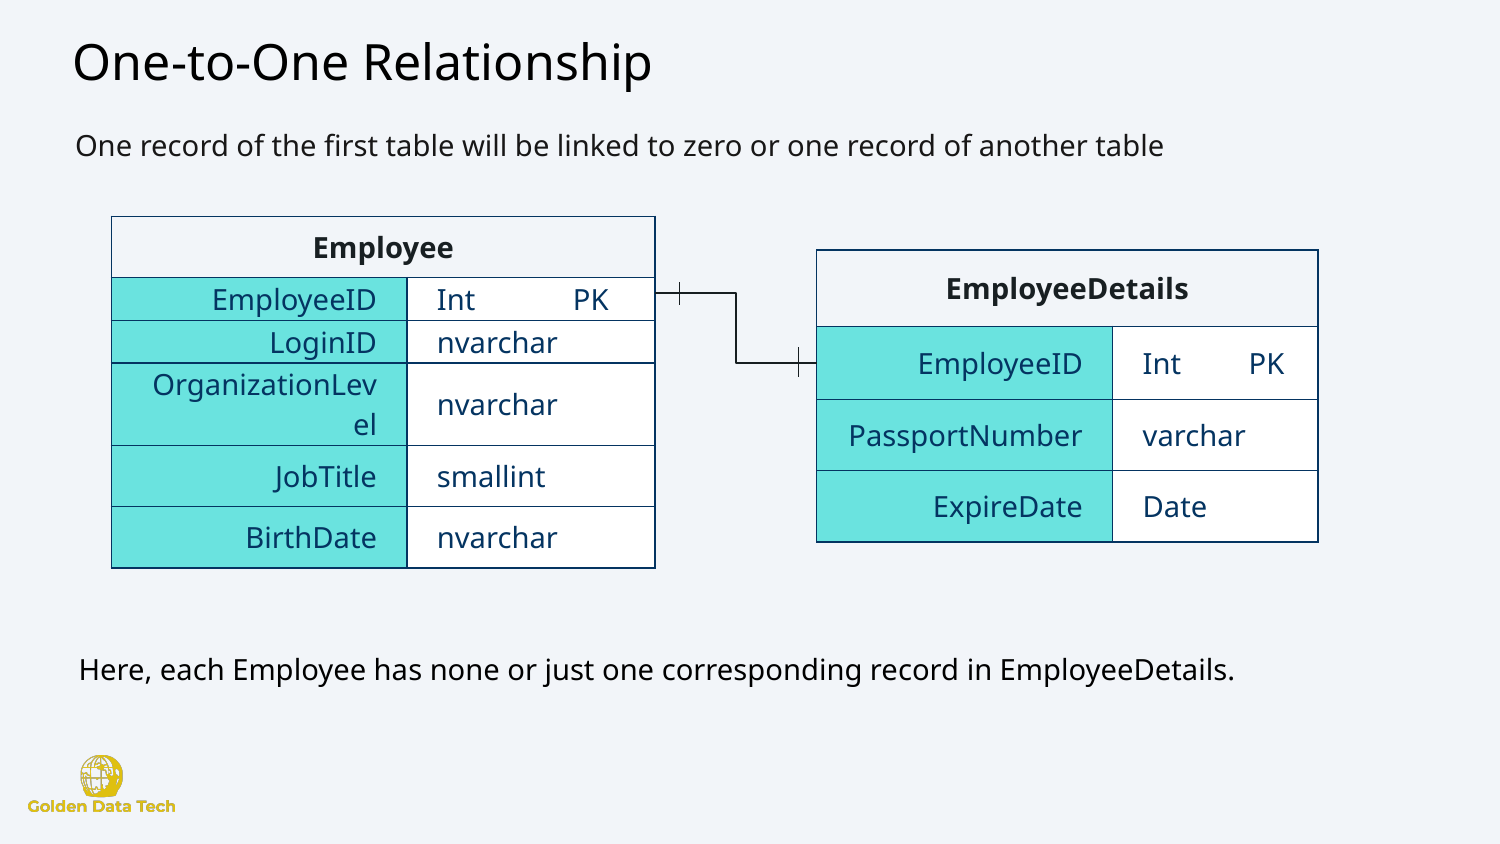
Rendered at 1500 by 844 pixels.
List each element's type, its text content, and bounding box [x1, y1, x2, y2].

table_cell ExpireDate [817, 471, 1112, 541]
table_cell LoginID [112, 321, 406, 362]
table_cell EmployeeID [112, 278, 406, 320]
table_cell EmployeeID [817, 327, 1112, 399]
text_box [654, 292, 817, 364]
table_cell nvarchar [408, 364, 654, 445]
table_cell Date [1113, 471, 1317, 541]
text_box One record of the first table will be linked to zero or one record of another table [0, 112, 1500, 225]
table_cell Int PK [408, 278, 654, 320]
table_cell varchar [1113, 400, 1317, 470]
table_cell smallint [408, 446, 654, 506]
text_box Here, each Employee has none or just one corresponding record in EmployeeDetails. [63, 566, 1409, 807]
table_cell PassportNumber [817, 400, 1112, 470]
table_cell OrganizationLevel [112, 364, 406, 445]
table_cell nvarchar [408, 321, 649, 362]
table_cell BirthDate [112, 507, 406, 566]
table_cell JobTitle [112, 446, 406, 506]
table_header EmployeeDetails [817, 251, 1317, 326]
table_cell nvarchar [408, 507, 654, 566]
table_cell Int PK [1113, 327, 1317, 399]
text_box One-to-One Relationship [0, 0, 1500, 88]
picture [28, 755, 175, 812]
table_header Employee [112, 217, 654, 277]
